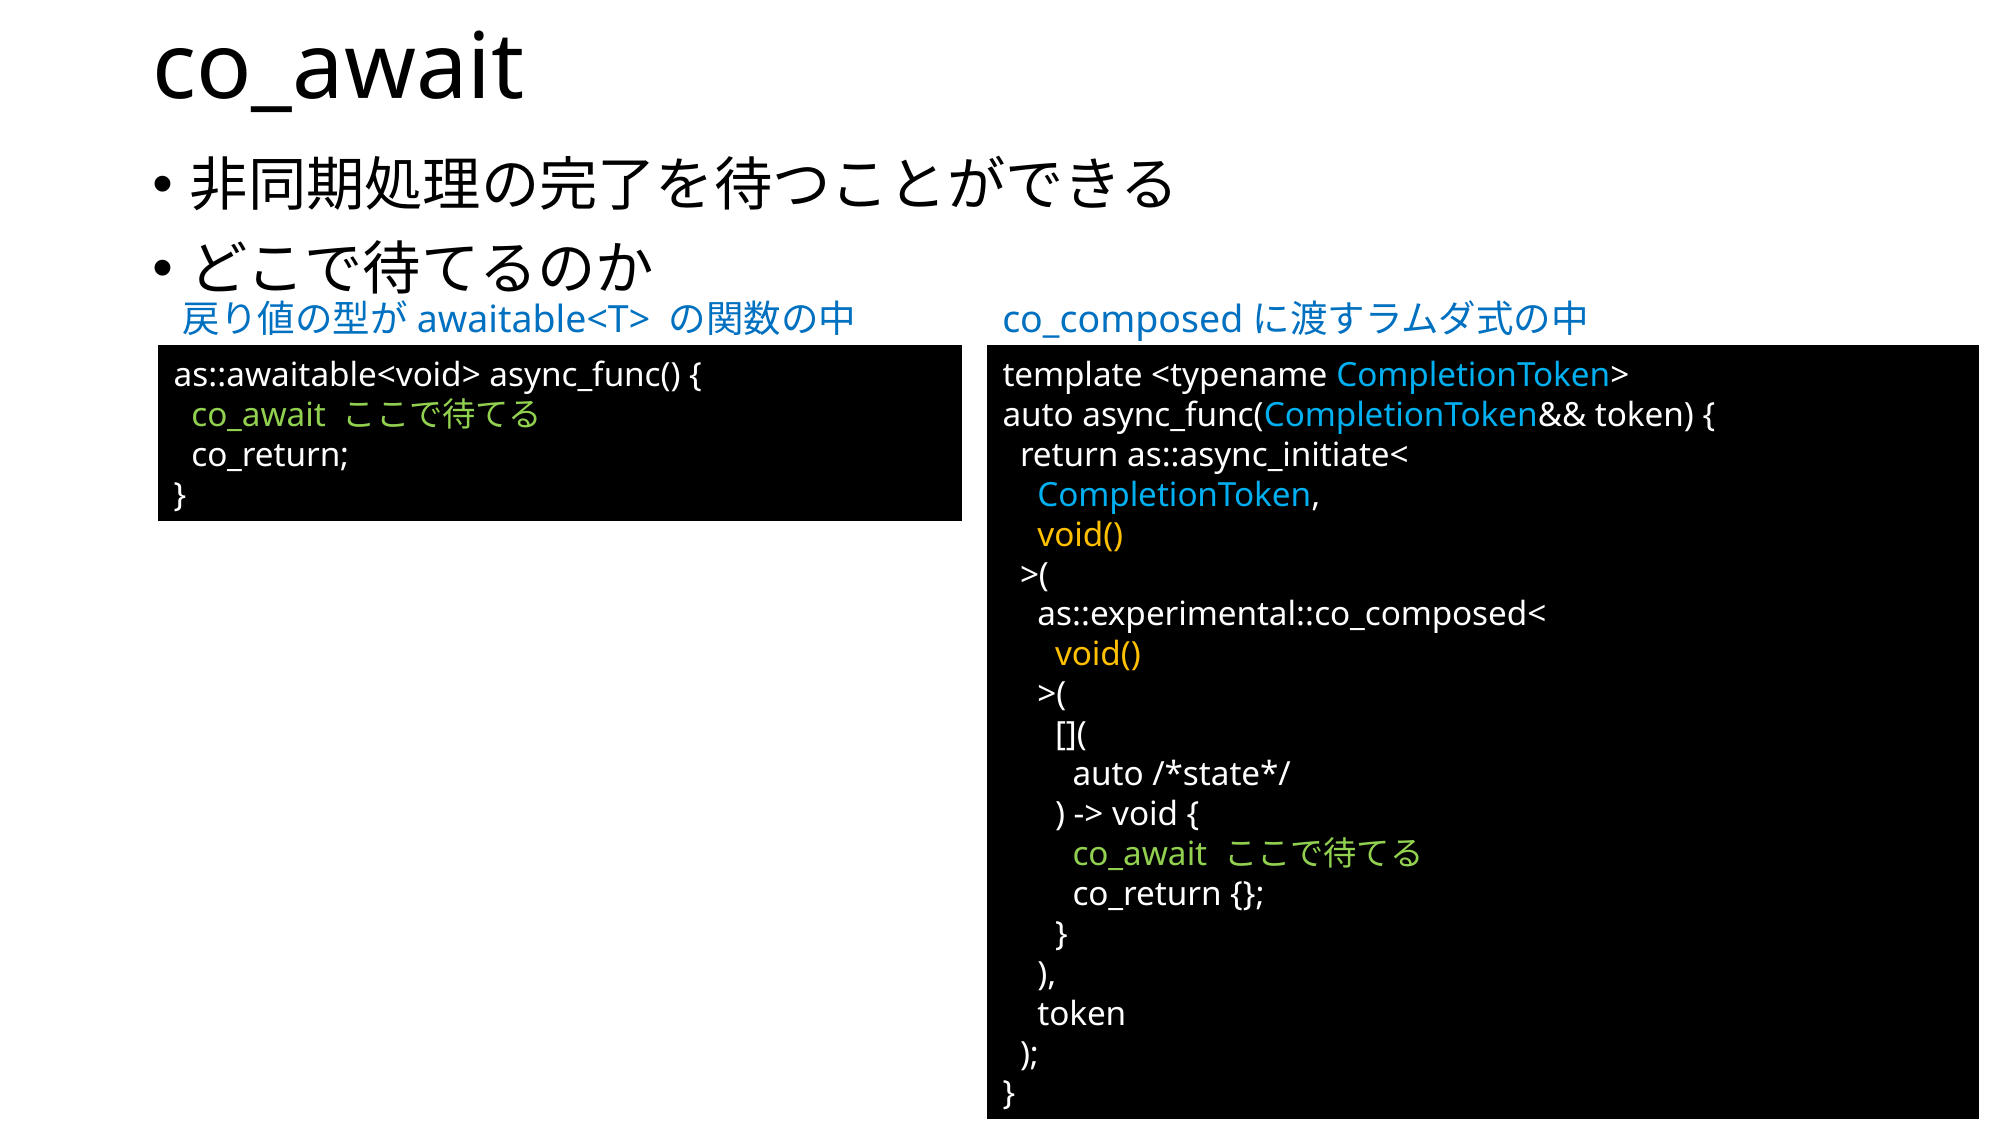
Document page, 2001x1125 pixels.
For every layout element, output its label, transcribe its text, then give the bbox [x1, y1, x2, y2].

text_box template <typename CompletionToken> auto async_func(CompletionToken&& token) { return as::async_initiate< CompletionToken, void() >( as::experimental::co_composed< void() >( []( auto /*state*/ ) -> void { co_await ここで待てる co_return {}; } ), token ); } [987, 345, 1979, 1119]
text_box as::awaitable<void> async_func() { co_await ここで待てる co_return; } [158, 345, 962, 521]
text_box co_composedに渡すラムダ式の中 [987, 288, 1604, 348]
text_box 戻り値の型がawaitable<T> の関数の中 [168, 288, 872, 348]
title co_await [137, 0, 1992, 139]
list 非同期処理の完了を待つことができる どこで待てるのか [137, 148, 2000, 335]
slide_number 7/20 [1541, 1065, 1992, 1125]
